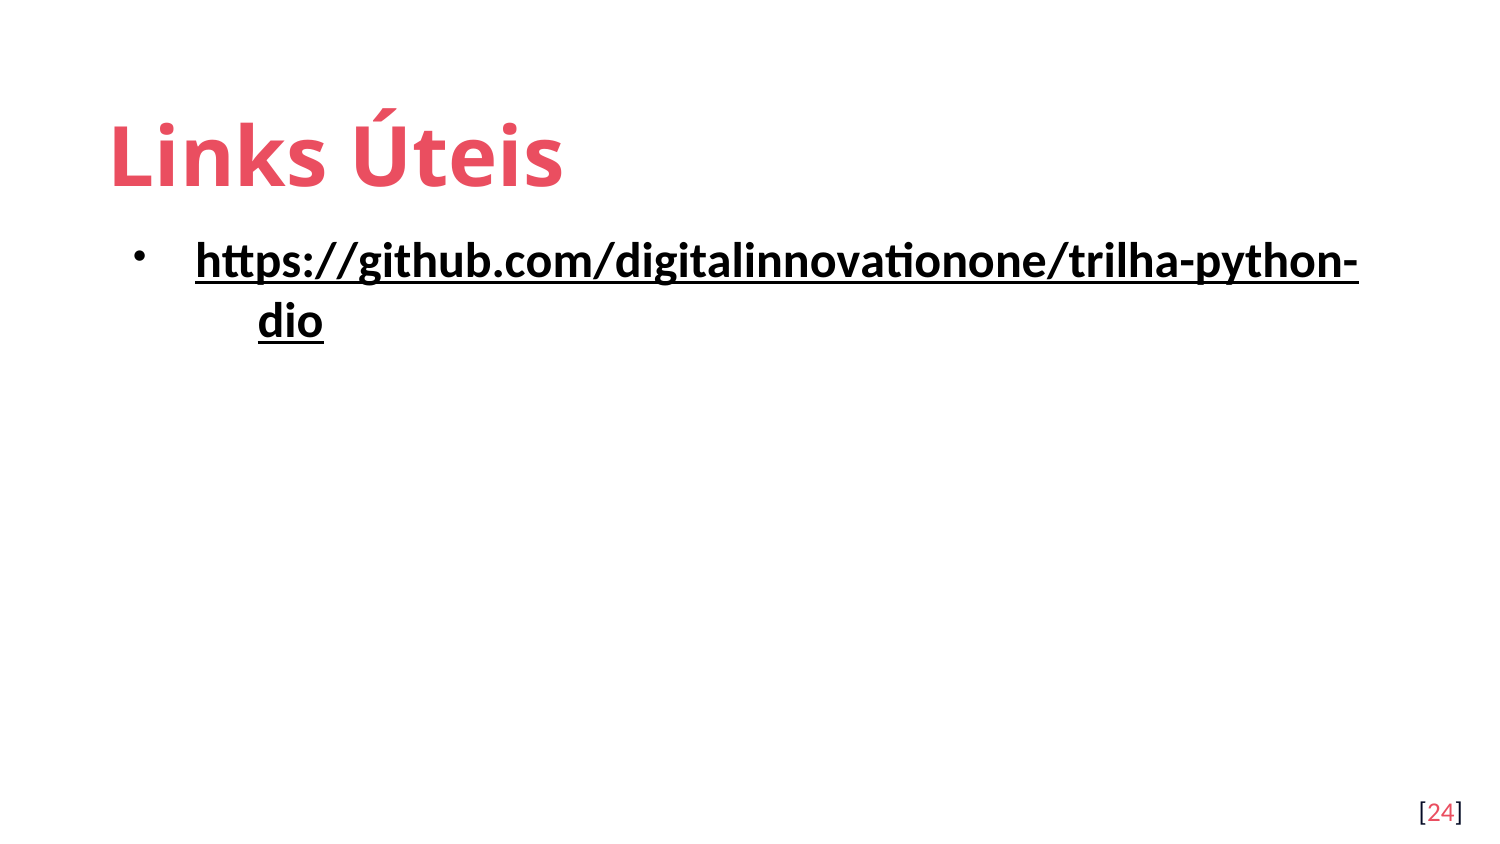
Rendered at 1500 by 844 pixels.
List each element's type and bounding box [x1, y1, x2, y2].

text_box [93, 73, 1494, 844]
